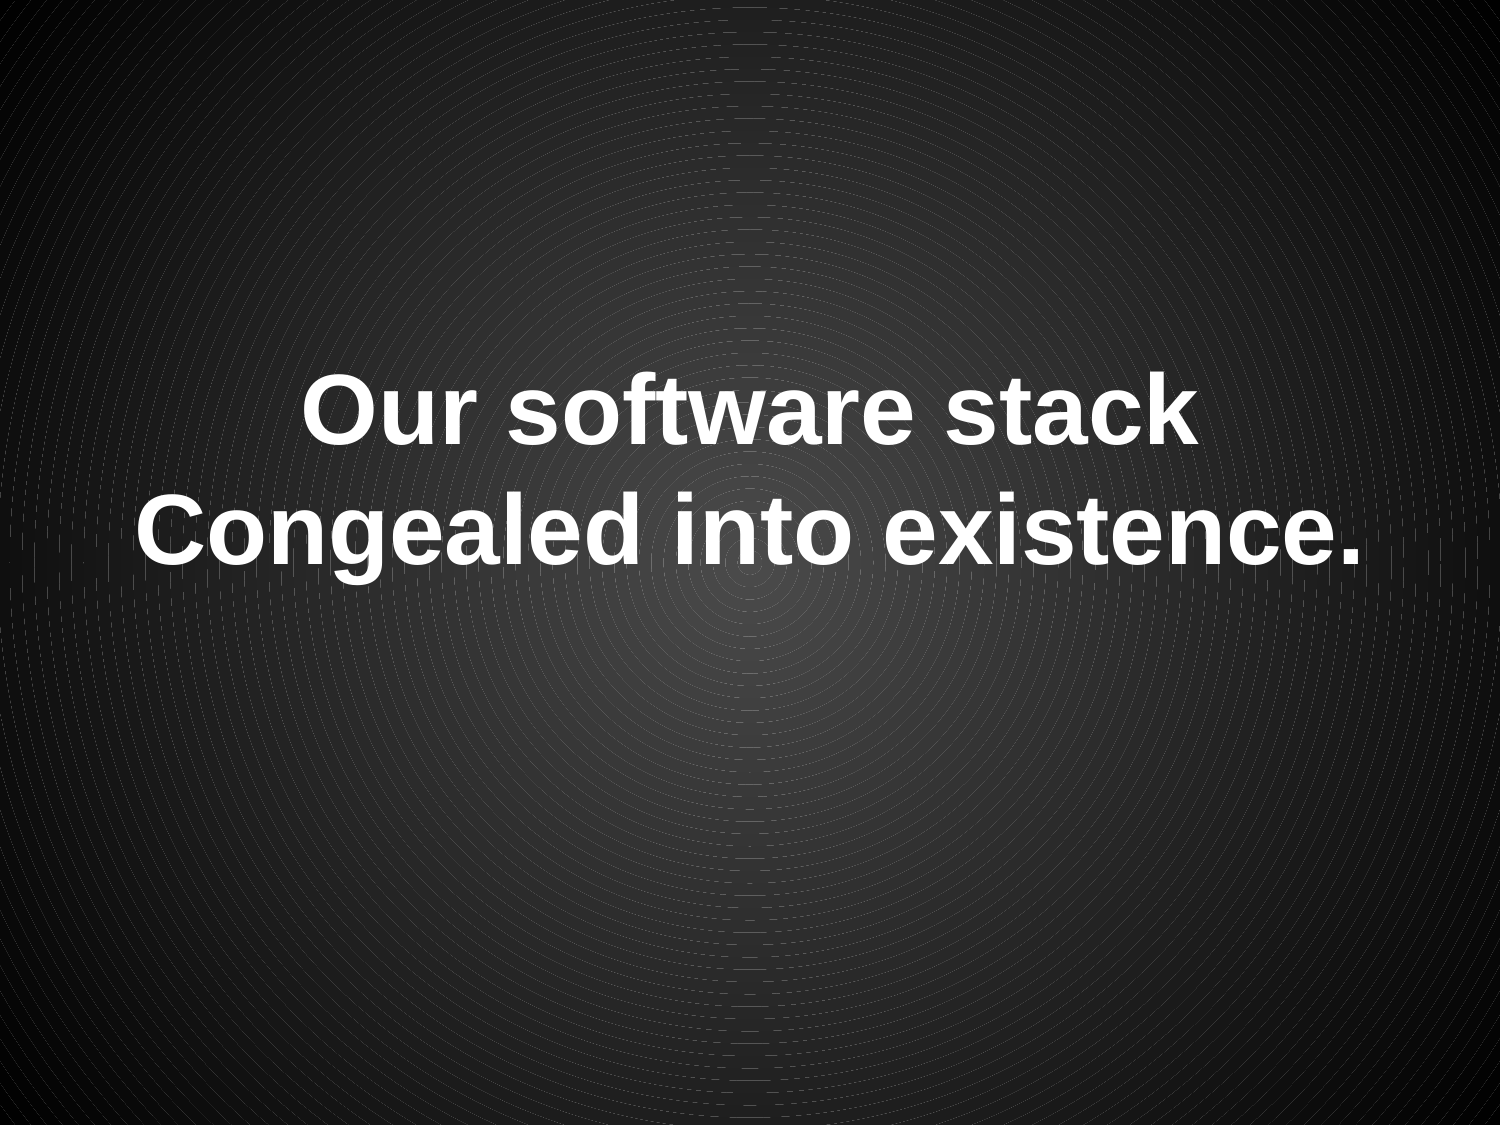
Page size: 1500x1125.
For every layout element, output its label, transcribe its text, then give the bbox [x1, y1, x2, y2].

title Our software stack Congealed into existence. [112, 346, 1388, 600]
